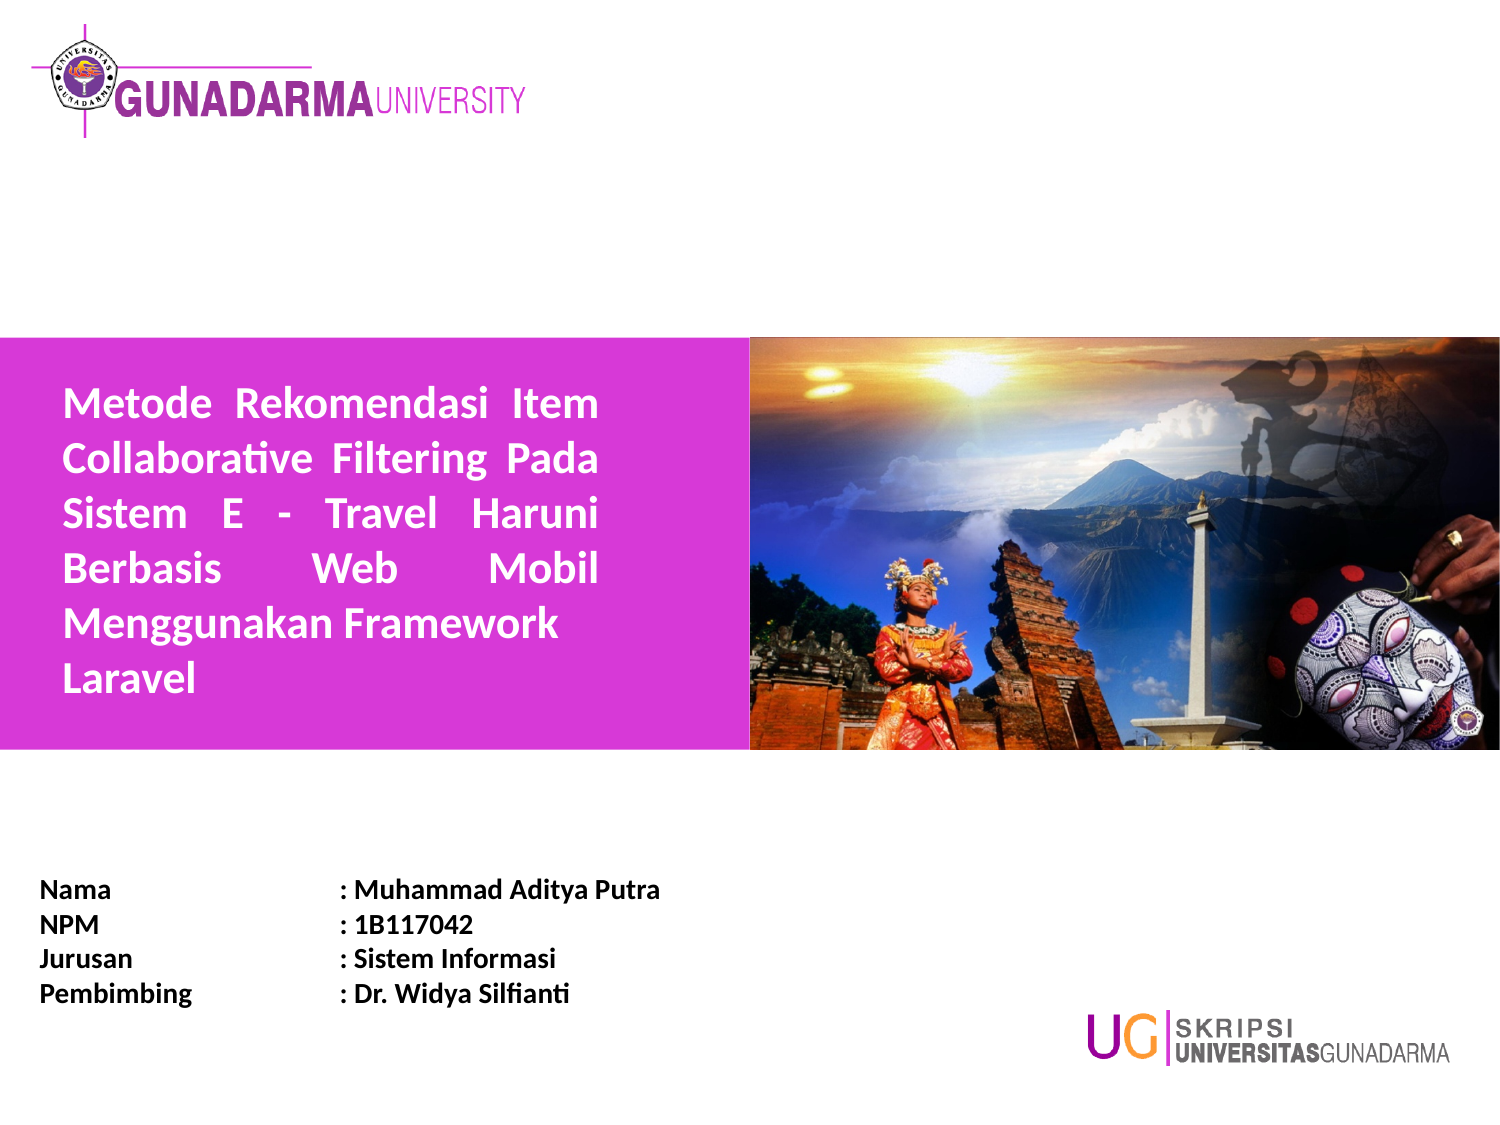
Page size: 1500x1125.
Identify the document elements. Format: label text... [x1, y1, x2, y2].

picture [1055, 975, 1468, 1091]
text_box Nama : Muhammad Aditya Putra NPM : 1B117042 Jurusan : Sistem Informasi Pembimbing : Dr. Widya Silfianti [24, 781, 870, 1098]
picture [750, 337, 1500, 750]
text_box Metode Rekomendasi Item Collaborative Filtering Pada Sistem E - Travel Haruni Berbasis Web Mobil Menggunakan Framework Laravel [47, 365, 615, 717]
picture [12, 24, 538, 138]
